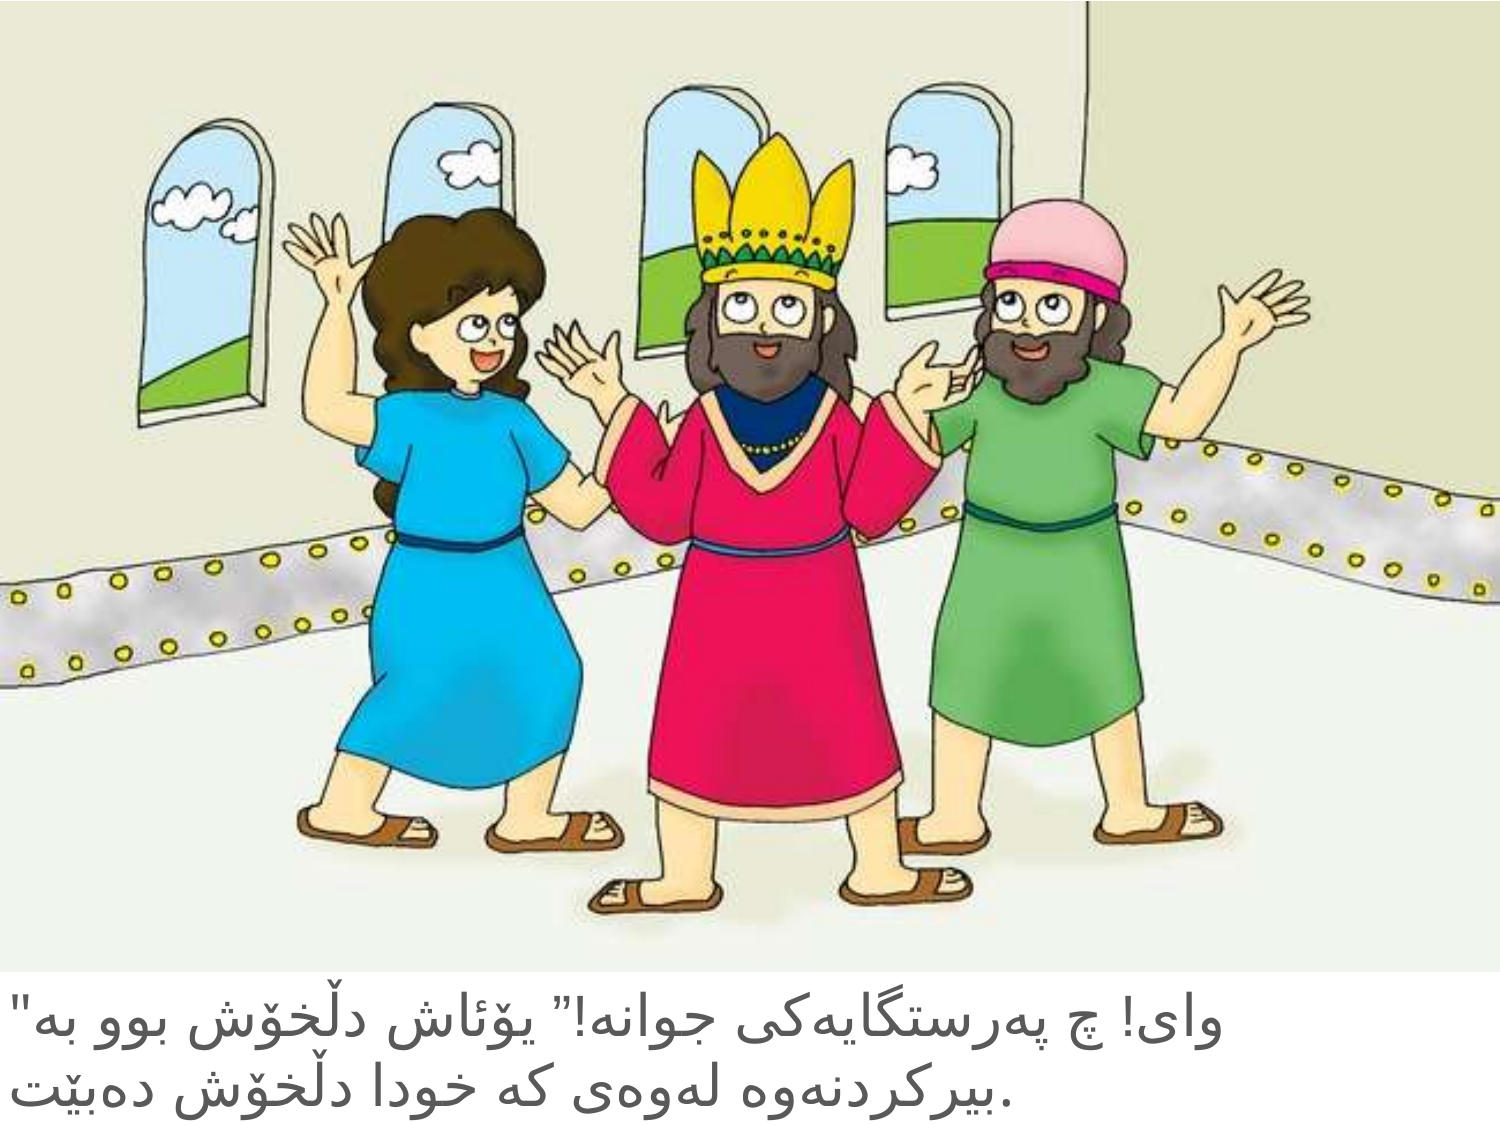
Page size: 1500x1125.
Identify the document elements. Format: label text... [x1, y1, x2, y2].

text_box "وای! چ پەرستگایەکی جوانە!” یۆئاش دڵخۆش بوو بە بیرکردنەوە لەوەی کە خودا دڵخۆش دەبێت. [0, 979, 1500, 1125]
picture [0, 0, 1500, 972]
